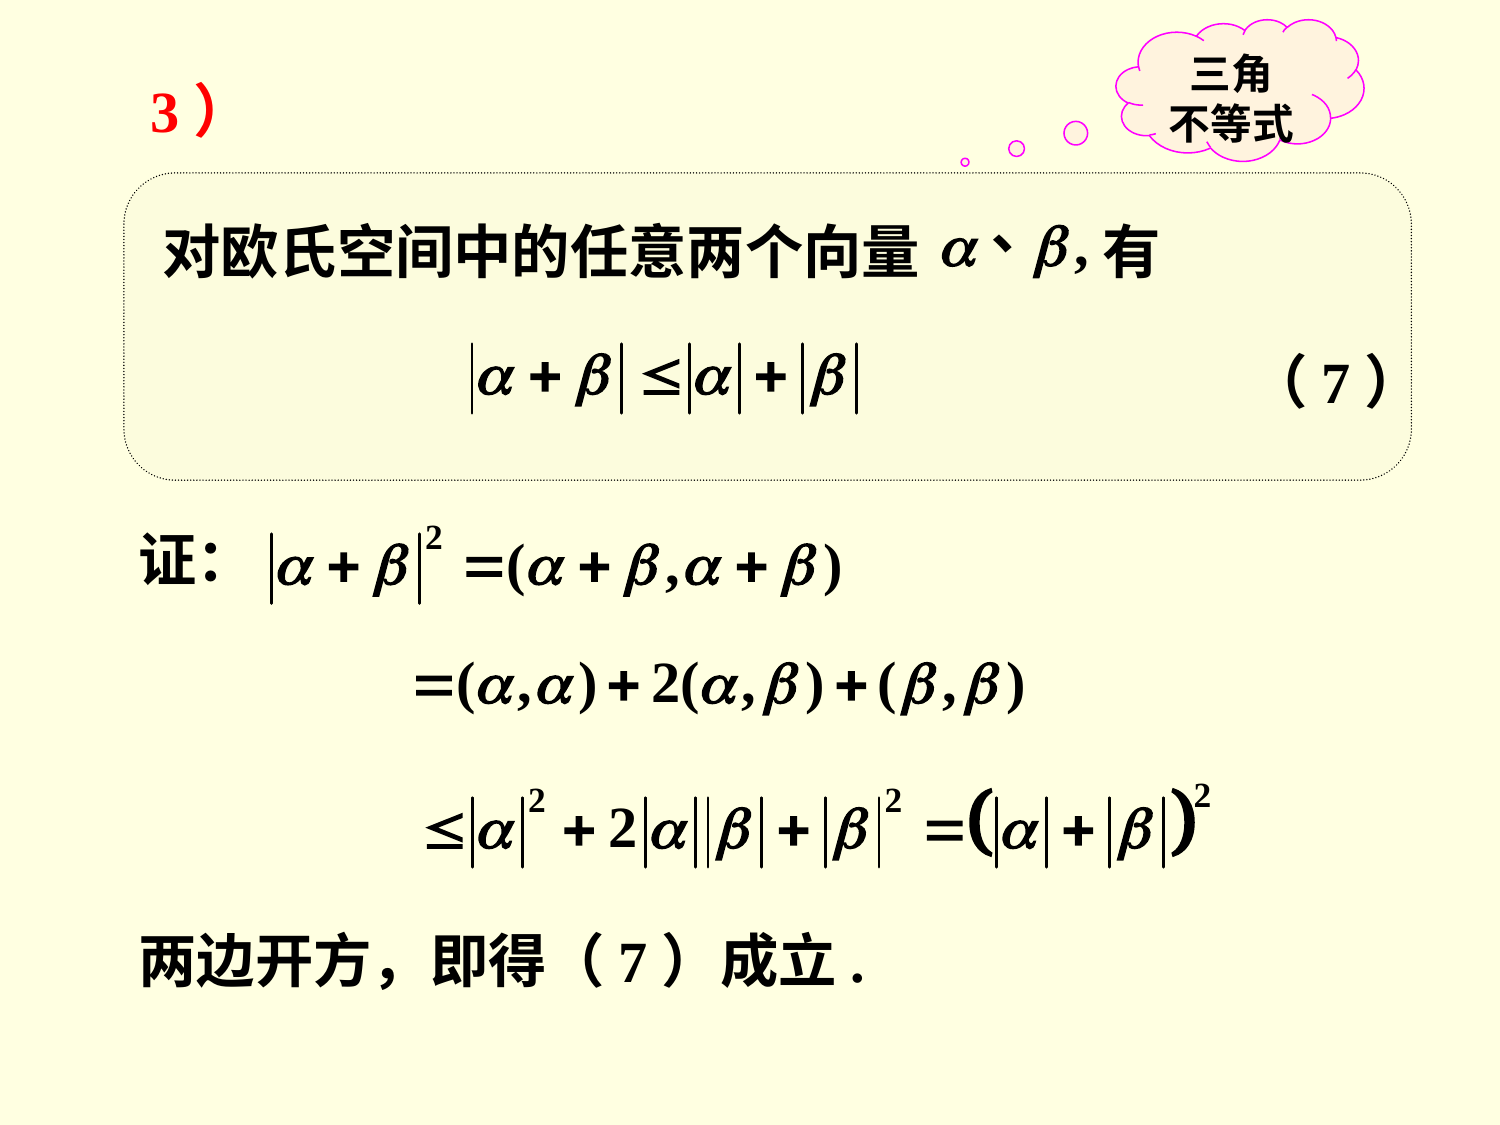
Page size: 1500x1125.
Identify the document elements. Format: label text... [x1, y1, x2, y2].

text_box 三角 不等式 [1115, 19, 1365, 162]
text_box [123, 172, 1412, 481]
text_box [466, 337, 1500, 423]
text_box 三角 不等式 [1008, 140, 1025, 157]
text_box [147, 207, 1341, 294]
text_box 证： [123, 515, 265, 601]
text_box 两边开方，即得（7）成立. [123, 917, 1176, 1002]
text_box 三角 不等式 [1063, 121, 1088, 145]
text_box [419, 774, 1216, 878]
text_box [265, 515, 845, 610]
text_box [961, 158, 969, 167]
text_box 3） [135, 66, 467, 152]
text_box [407, 656, 1029, 722]
